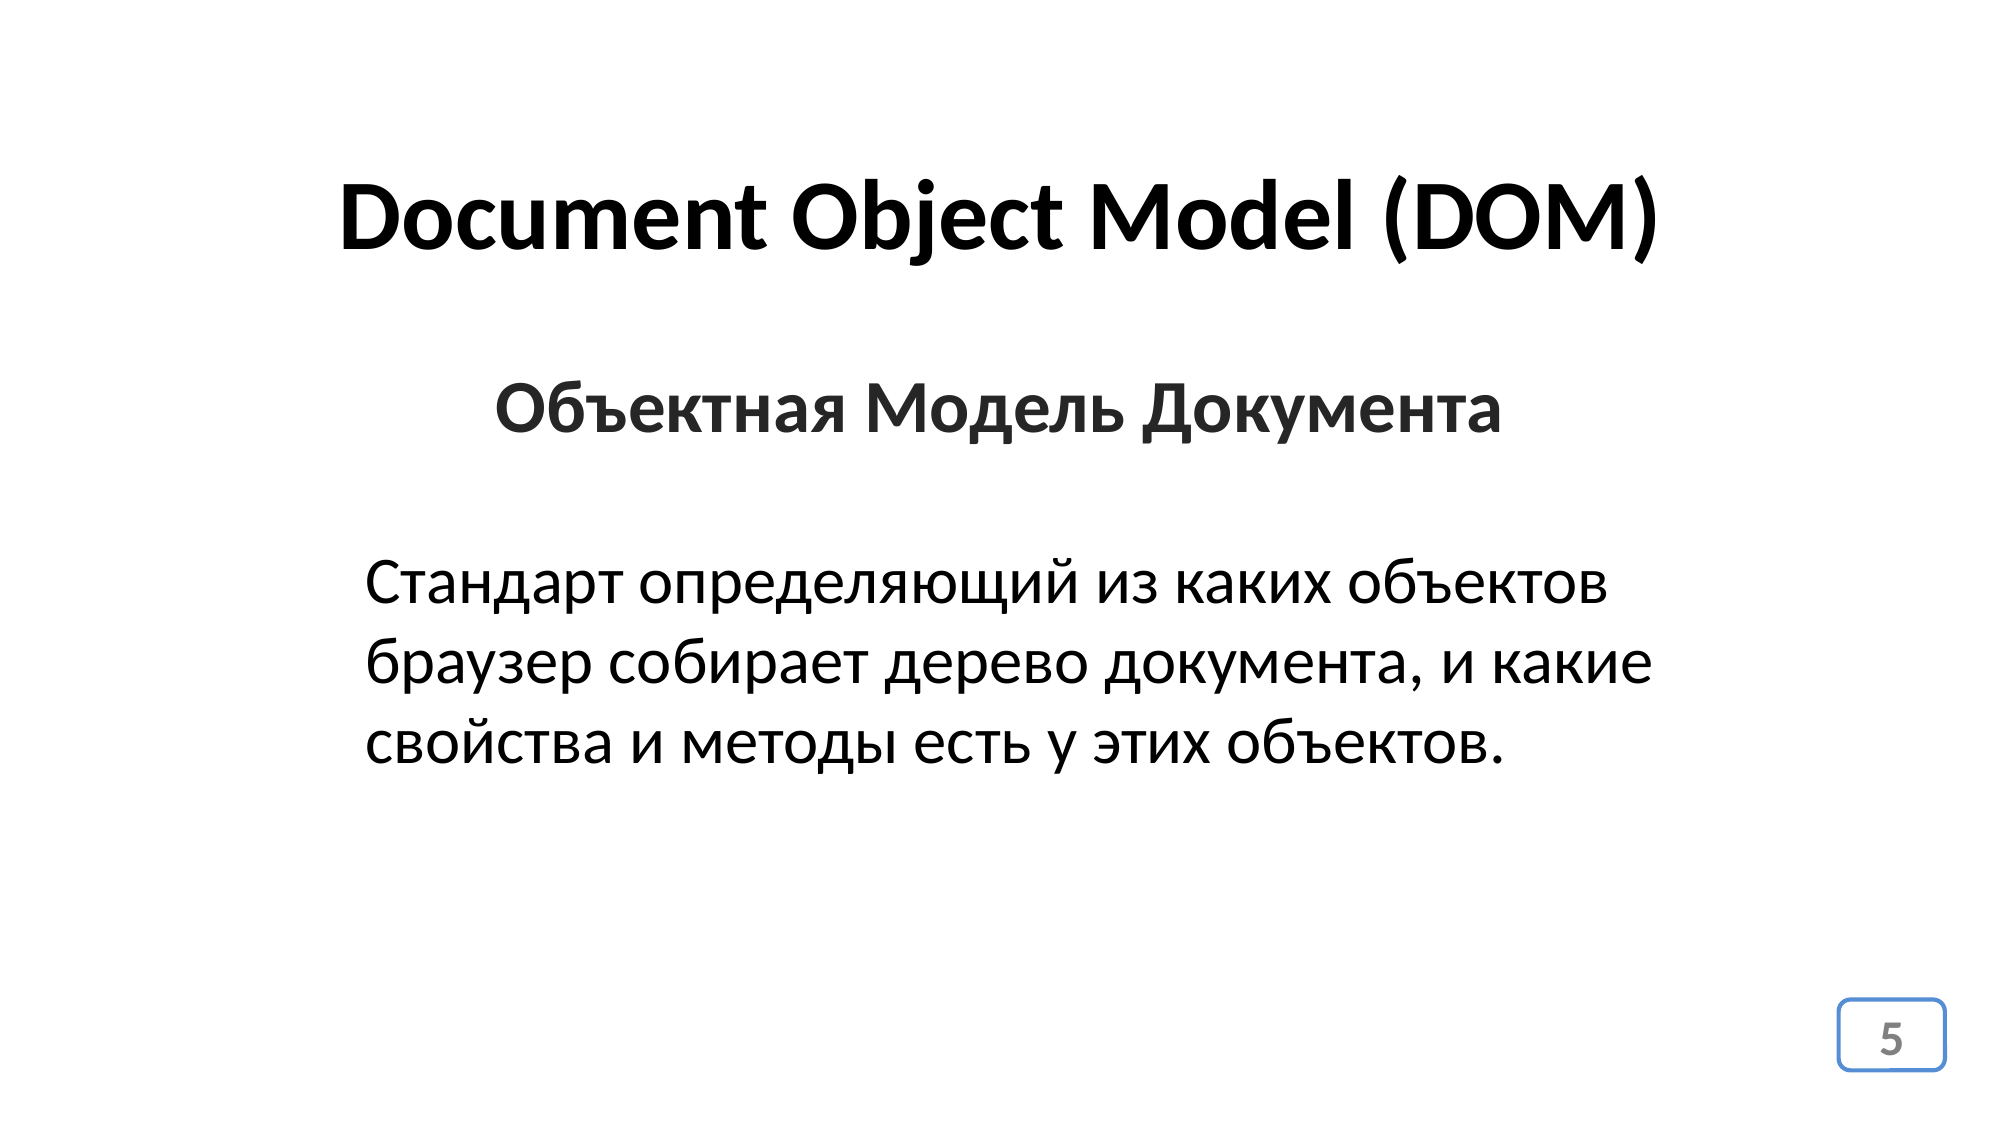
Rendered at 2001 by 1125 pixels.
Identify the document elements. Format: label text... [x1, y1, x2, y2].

text_box Объектная Модель Документа [0, 350, 2000, 455]
text_box 5 [1836, 997, 1948, 1073]
text_box Стандарт определяющий из каких объектов браузер собирает дерево документа, и какие свойства и методы есть у этих объектов. [350, 529, 1674, 784]
text_box Document Object Model (DOM) [0, 142, 2000, 278]
